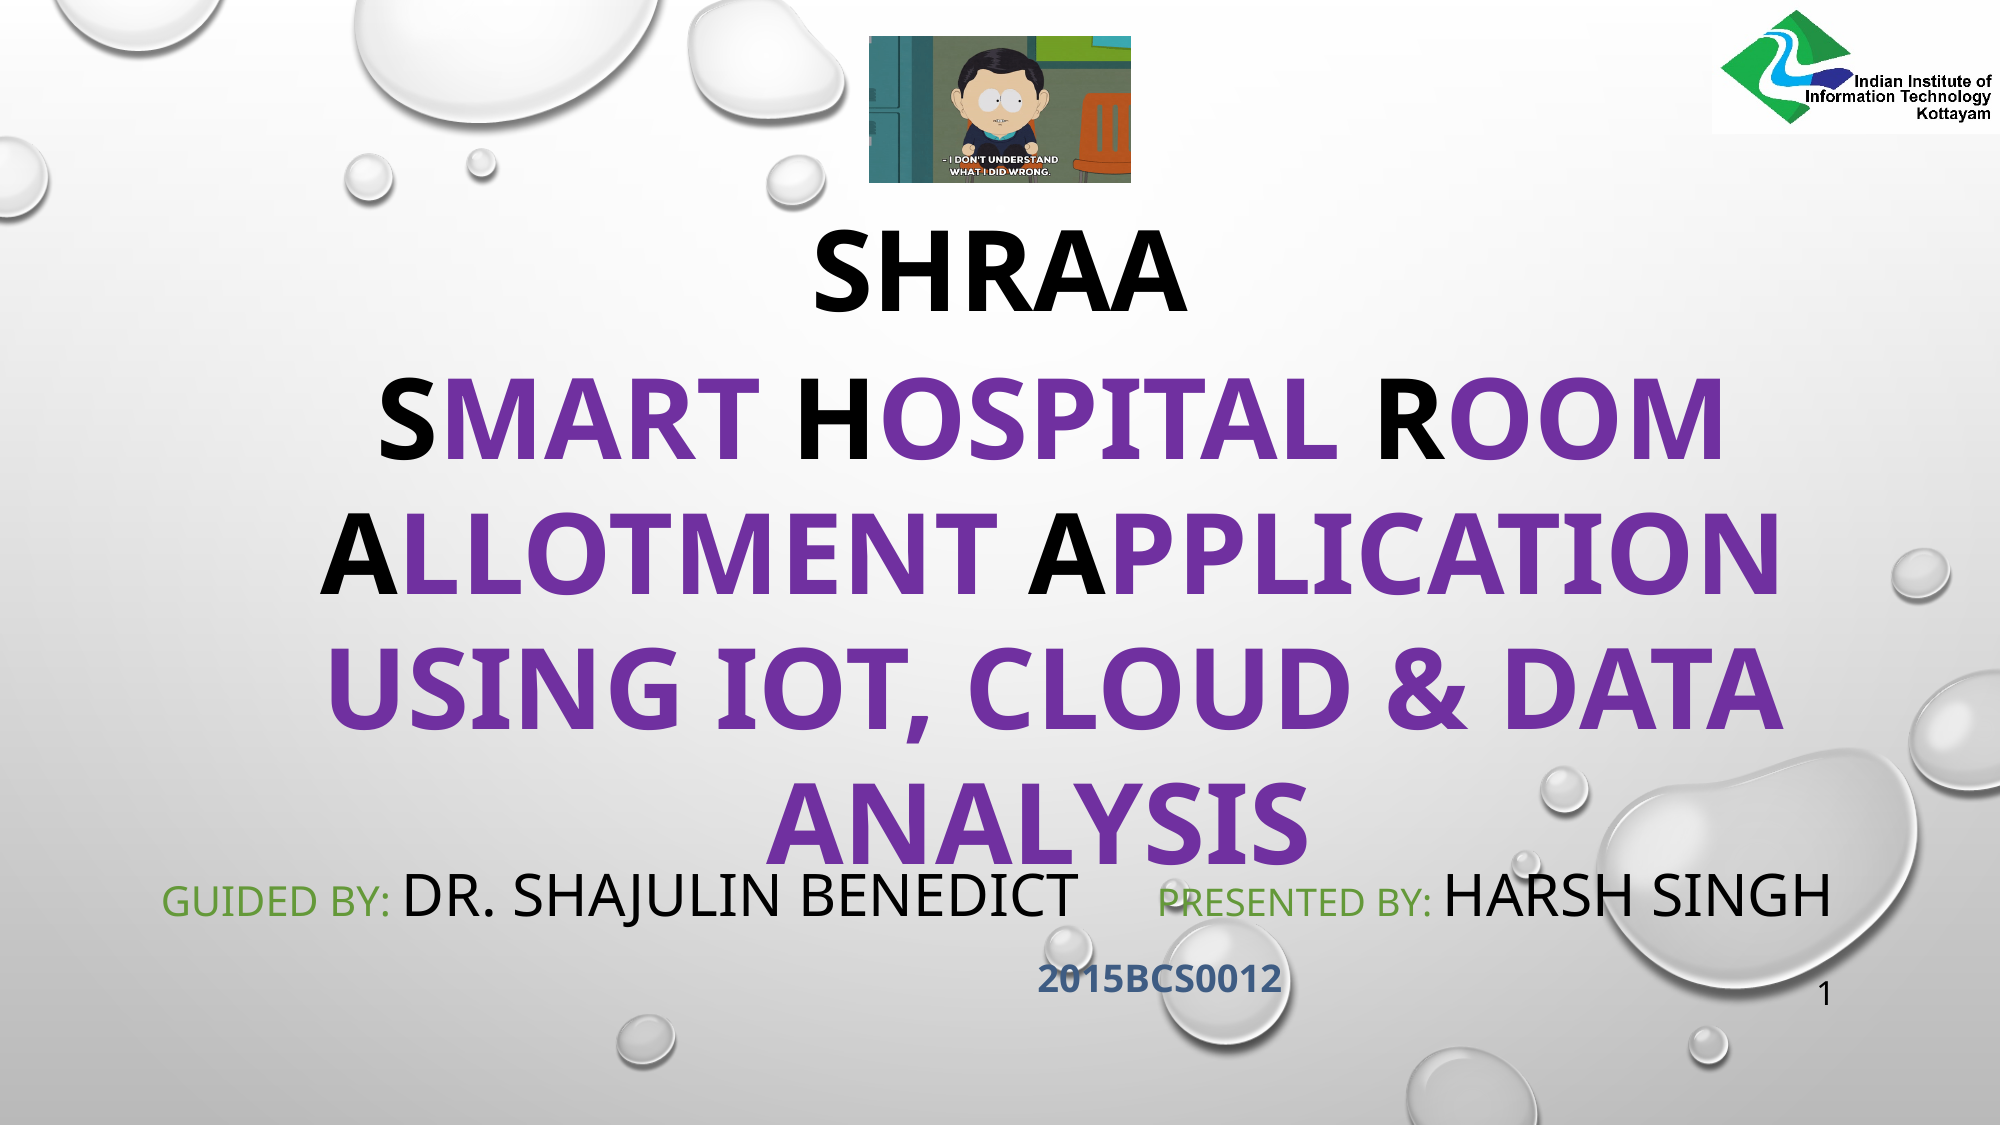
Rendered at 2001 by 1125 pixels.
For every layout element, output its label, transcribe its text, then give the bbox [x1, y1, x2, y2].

picture [0, 0, 2000, 1125]
text_box SMART HOSPITAL ROOM ALLOTMENT APPLICATION USING IOT, CLOUD & DATA ANALYSIS [197, 339, 1909, 895]
text_box SHRAA [796, 191, 1204, 342]
slide_number 1 [1724, 965, 1851, 1025]
subtitle Guided by: Dr. Shajulin benedict Presented BY: HARSH SINGH 2015BCS0012 [43, 836, 1953, 1089]
